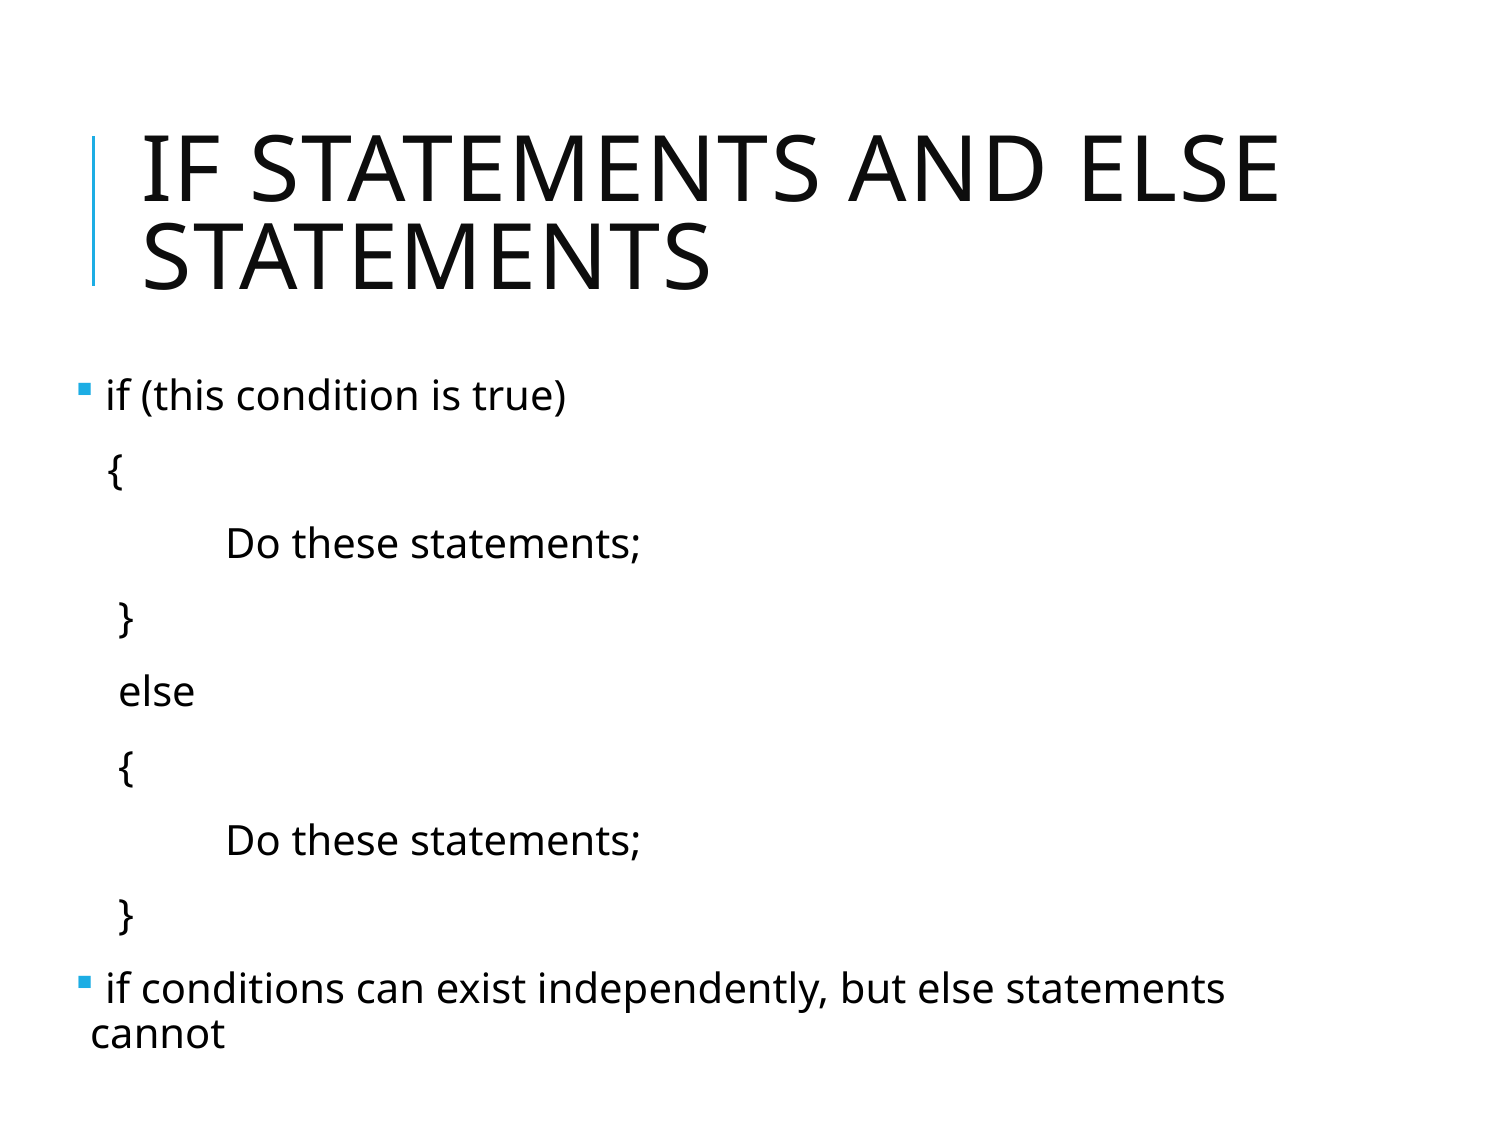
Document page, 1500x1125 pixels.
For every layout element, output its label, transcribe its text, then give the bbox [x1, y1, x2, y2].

list if (this condition is true) { Do these statements; } else { Do these statements; } if conditions can exist independently, but else statements cannot [67, 366, 1264, 1027]
title If statements and else statements [126, 96, 1322, 342]
